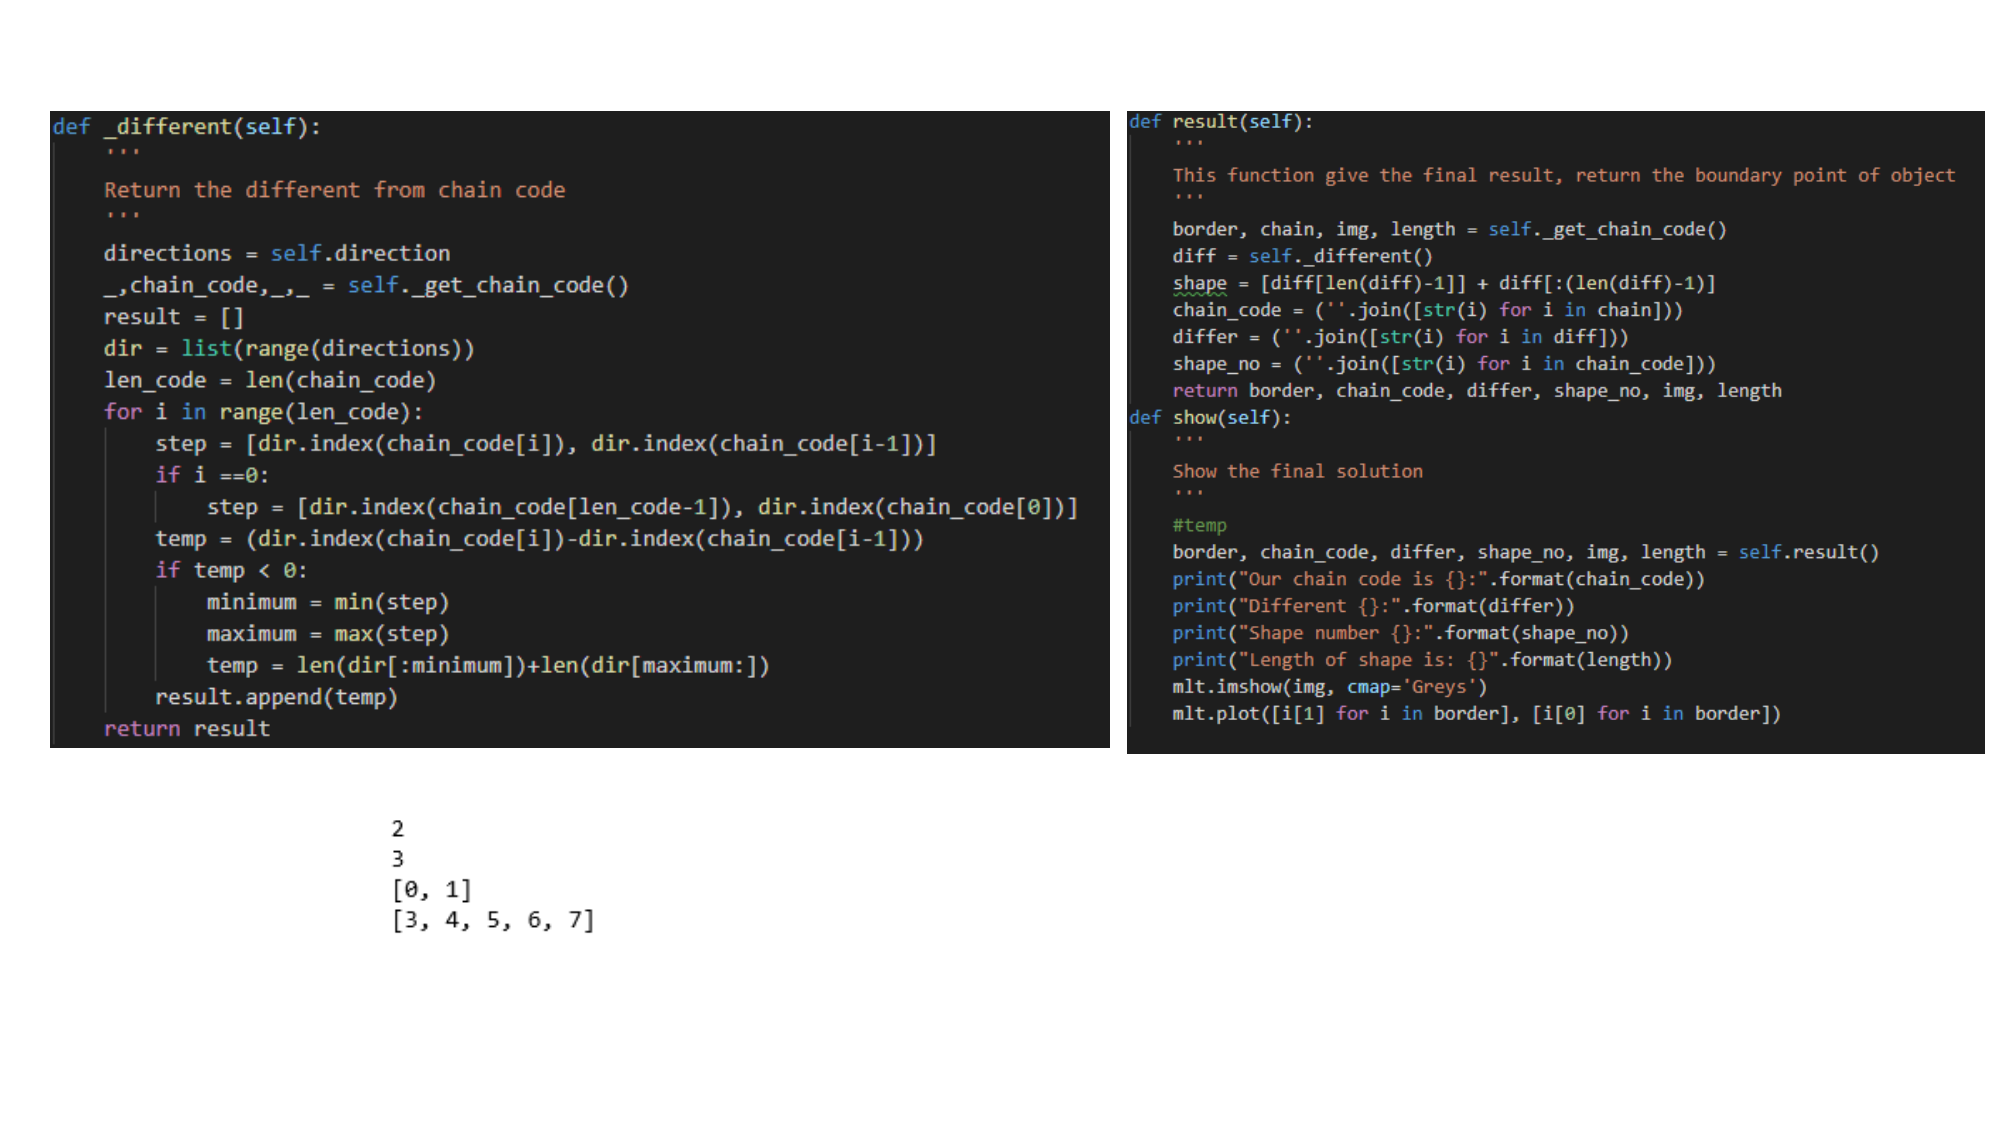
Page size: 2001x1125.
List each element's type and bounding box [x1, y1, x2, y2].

picture [385, 819, 612, 942]
picture [50, 111, 1110, 748]
picture [1126, 111, 1985, 754]
